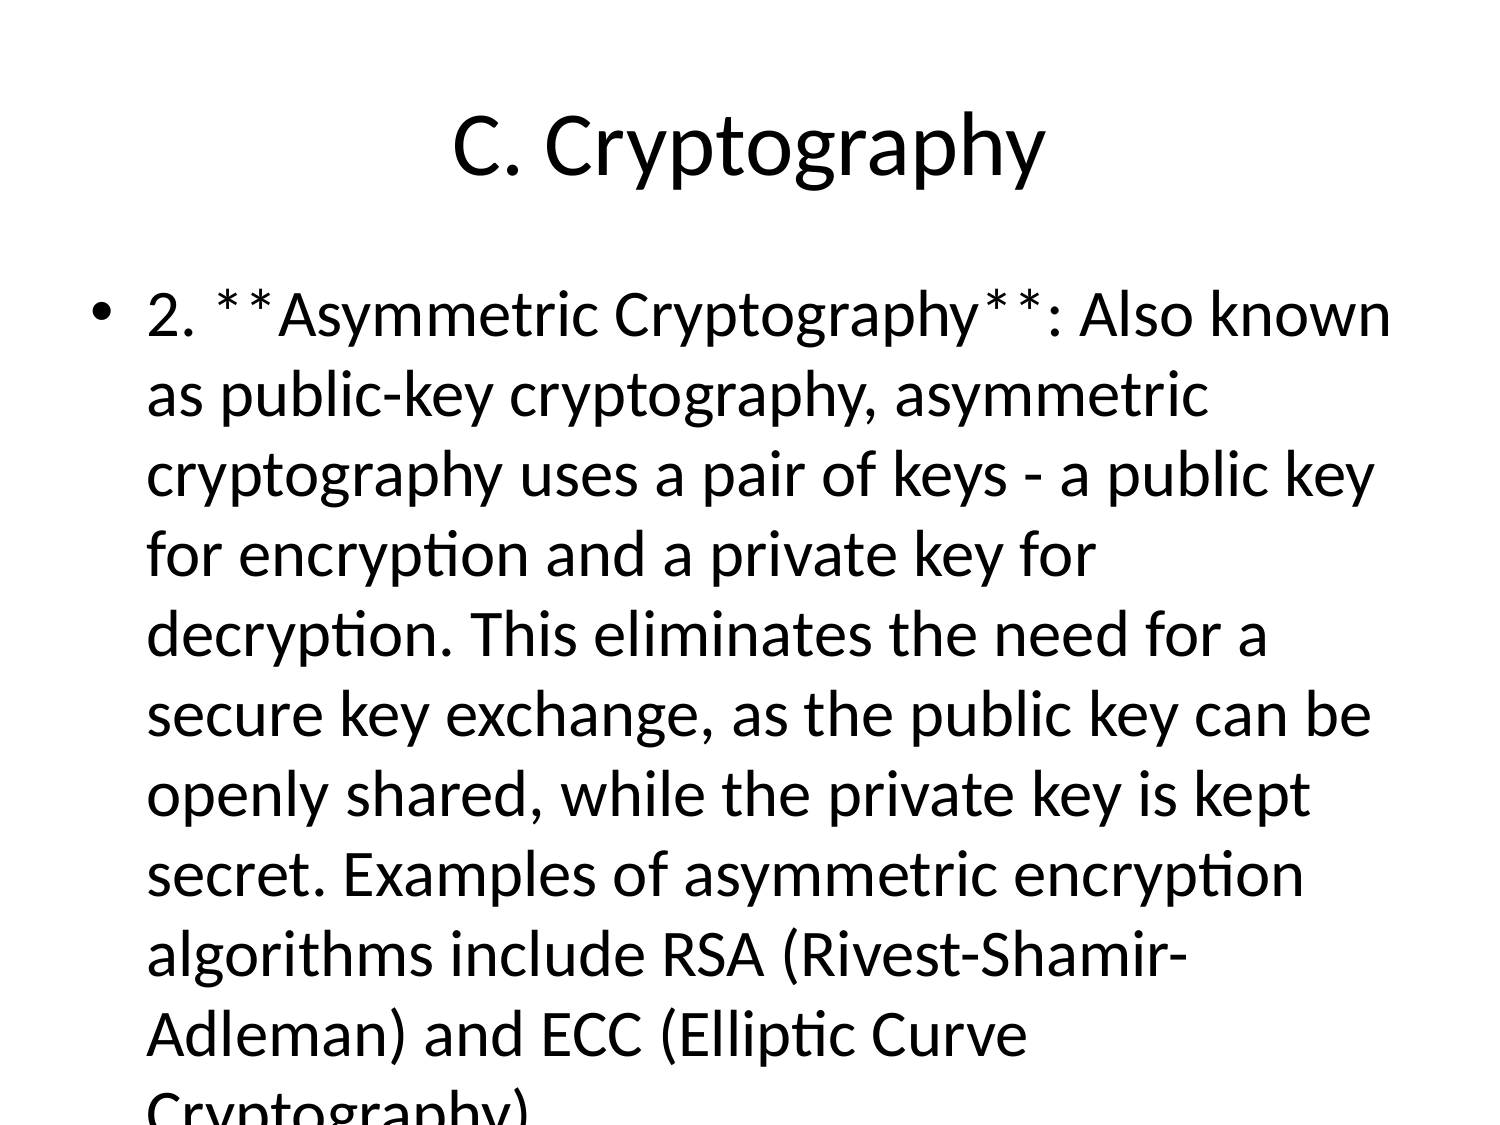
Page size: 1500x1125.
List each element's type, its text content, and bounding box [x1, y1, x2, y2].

list 2. **Asymmetric Cryptography**: Also known as public-key cryptography, asymmetric cryptography uses a pair of keys - a public key for encryption and a private key for decryption. This eliminates the need for a secure key exchange, as the public key can be openly shared, while the private key is kept secret. Examples of asymmetric encryption algorithms include RSA (Rivest-Shamir-Adleman) and ECC (Elliptic Curve Cryptography). [75, 262, 1425, 1005]
title C. Cryptography [75, 45, 1425, 233]
